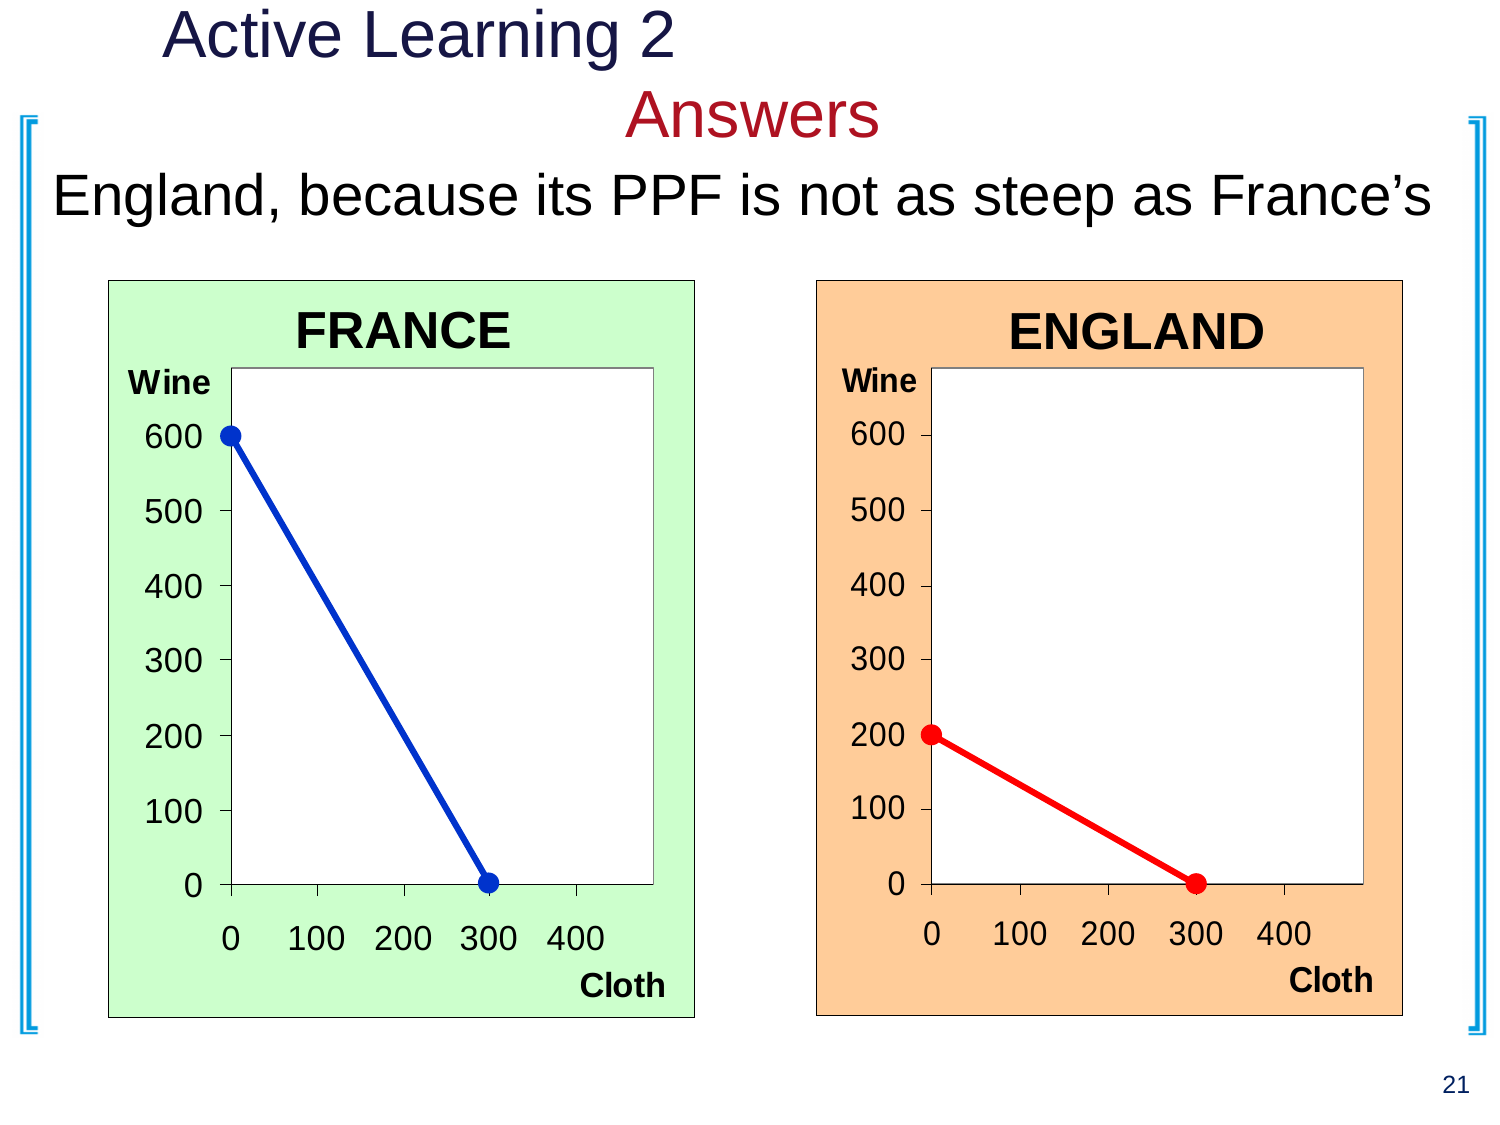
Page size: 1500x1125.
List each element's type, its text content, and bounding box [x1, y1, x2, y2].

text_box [807, 270, 1413, 1025]
slide_number 21 [1412, 1060, 1500, 1125]
picture [1463, 125, 1493, 1037]
picture [13, 113, 43, 1037]
list England, because its PPF is not as steep as France’s [37, 149, 1455, 350]
title Active Learning 2 Answers [24, 16, 1500, 125]
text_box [99, 271, 705, 1026]
